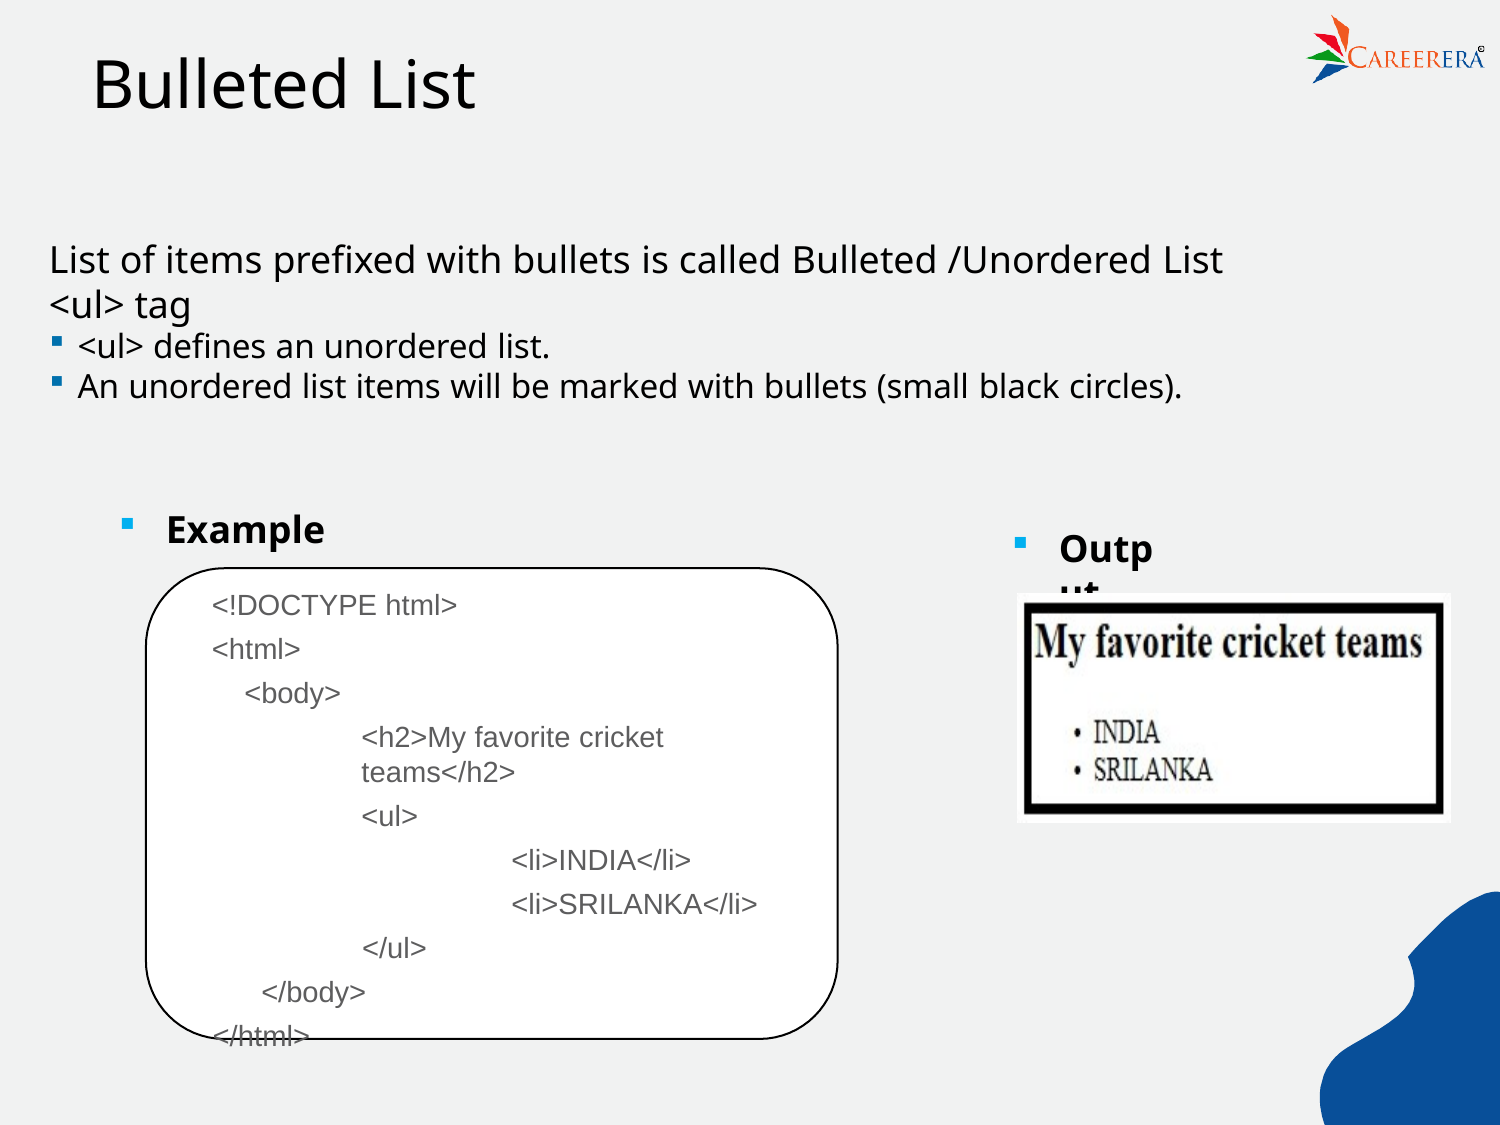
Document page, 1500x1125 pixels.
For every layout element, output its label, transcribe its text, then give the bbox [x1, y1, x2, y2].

text_box Example <!DOCTYPE html> <html> <body> <h2>My favorite cricket teams</h2> <ul> <li>INDIA</li> <li>SRILANKA</li> </ul> </body> </html> [116, 504, 827, 1053]
picture [1304, 14, 1486, 84]
picture [1017, 593, 1451, 823]
text_box List of items preﬁxed with bullets is called Bulleted /Unordered List <ul> tag <ul> deﬁnes an unordered list. An unordered list items will be marked with bullets (small black circles). [46, 233, 1319, 406]
text_box [1319, 891, 1500, 1125]
text_box Output [1009, 523, 1177, 616]
title Bulleted List [89, 39, 507, 230]
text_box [144, 566, 839, 1041]
